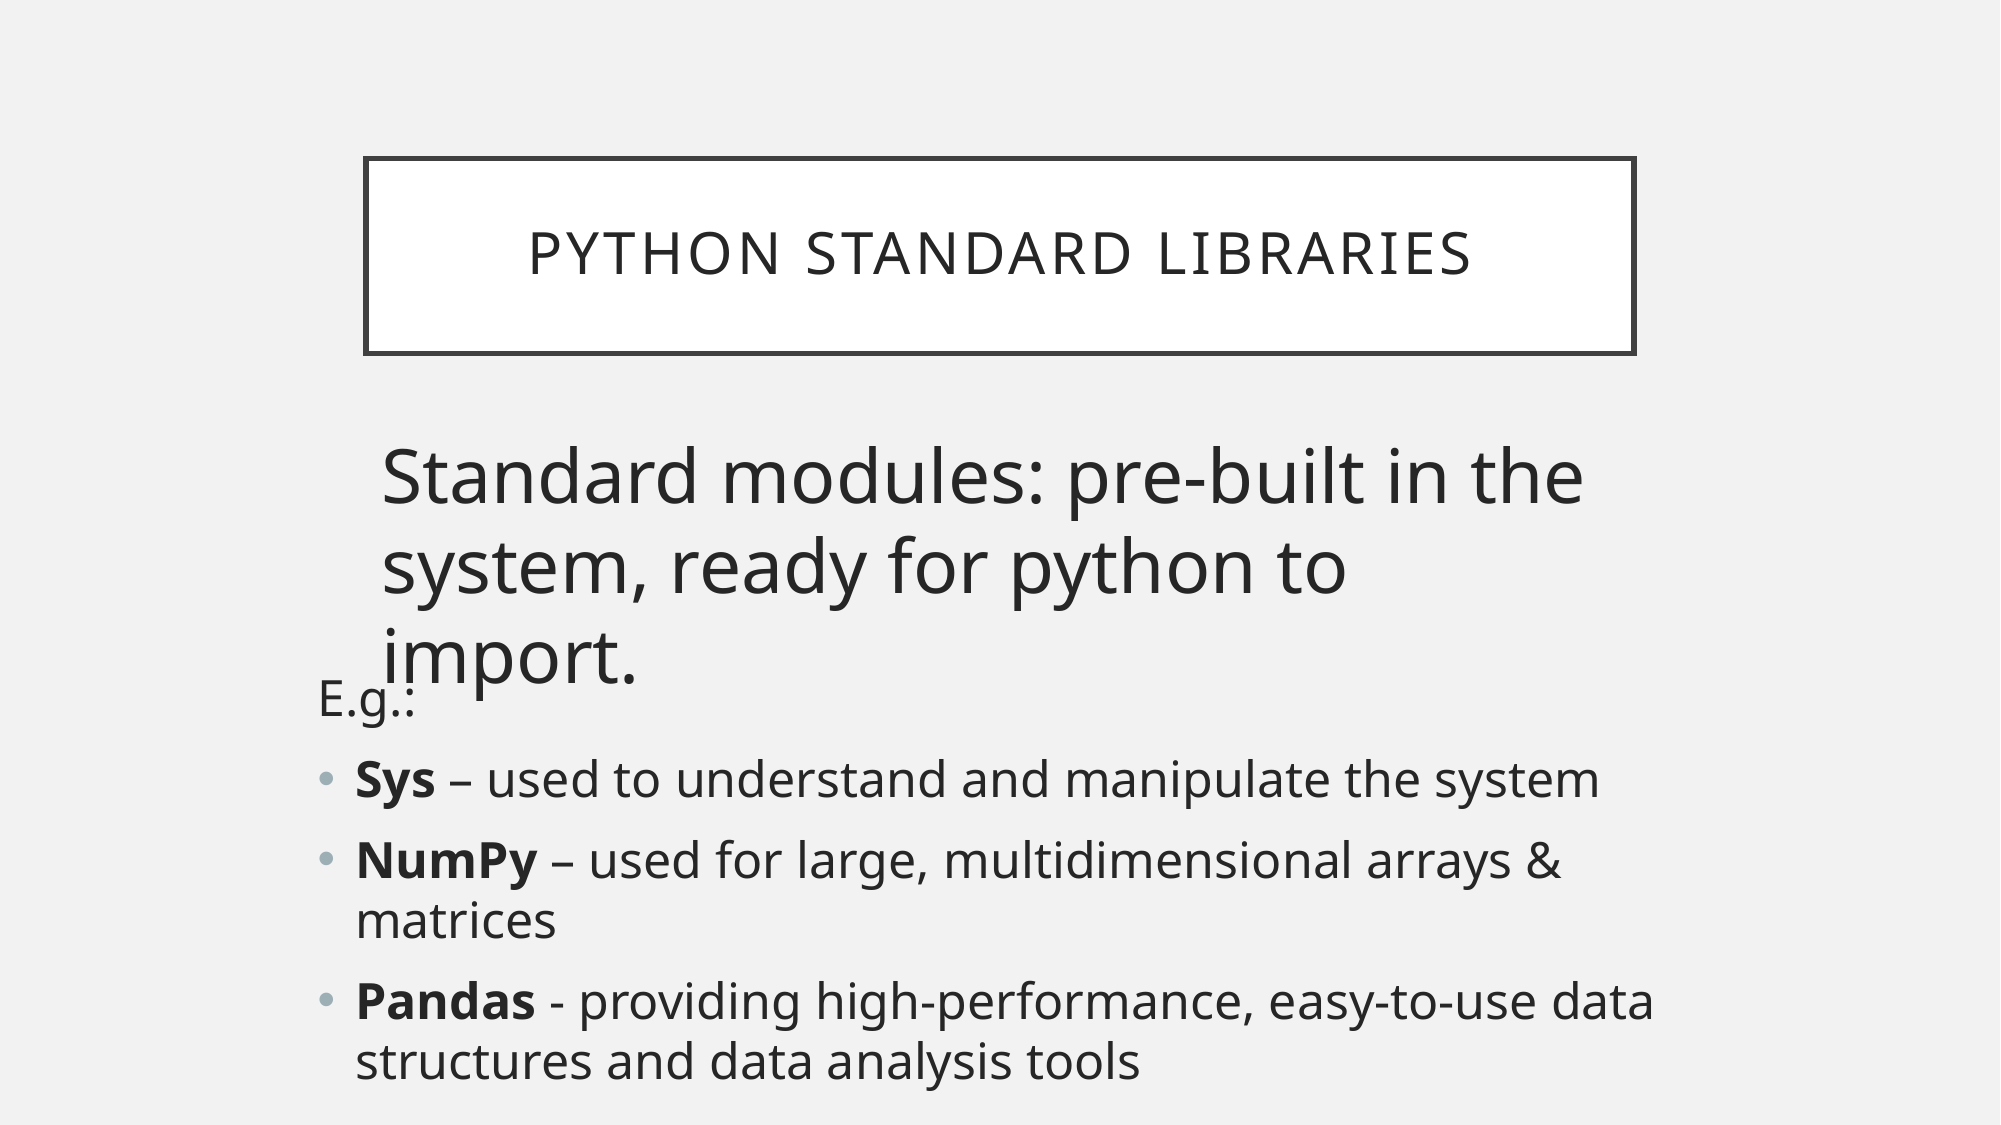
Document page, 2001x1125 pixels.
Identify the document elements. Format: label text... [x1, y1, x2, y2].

text_box E.g.: Sys – used to understand and manipulate the system NumPy – used for large, multidimensional arrays & matrices Pandas - providing high-performance, easy-to-use data structures and data analysis tools [302, 659, 1698, 973]
list Standard modules: pre-built in the system, ready for python to import. [366, 421, 1634, 580]
title Python standard libraries [363, 156, 1637, 356]
